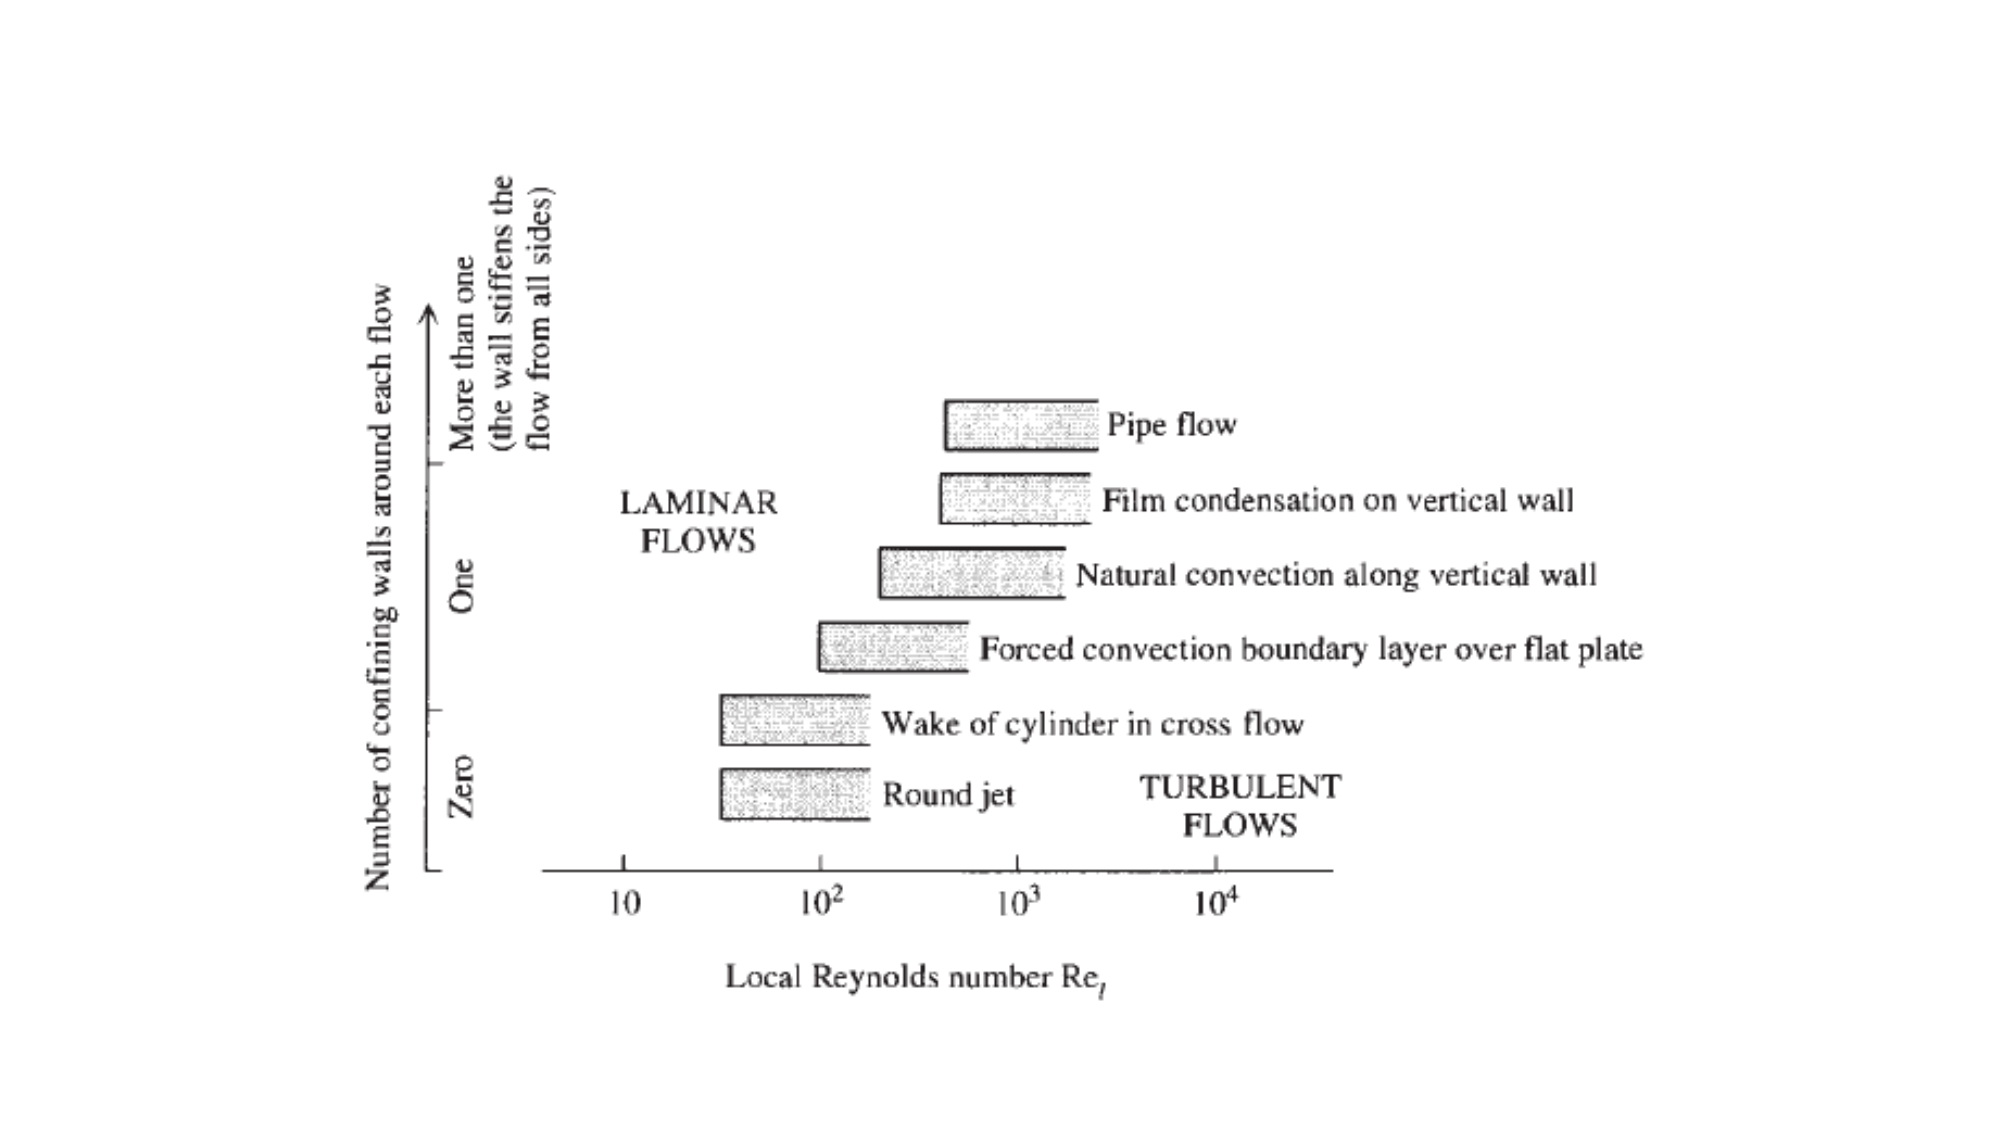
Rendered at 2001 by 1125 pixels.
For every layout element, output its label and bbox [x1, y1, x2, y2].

picture [326, 119, 1688, 1030]
